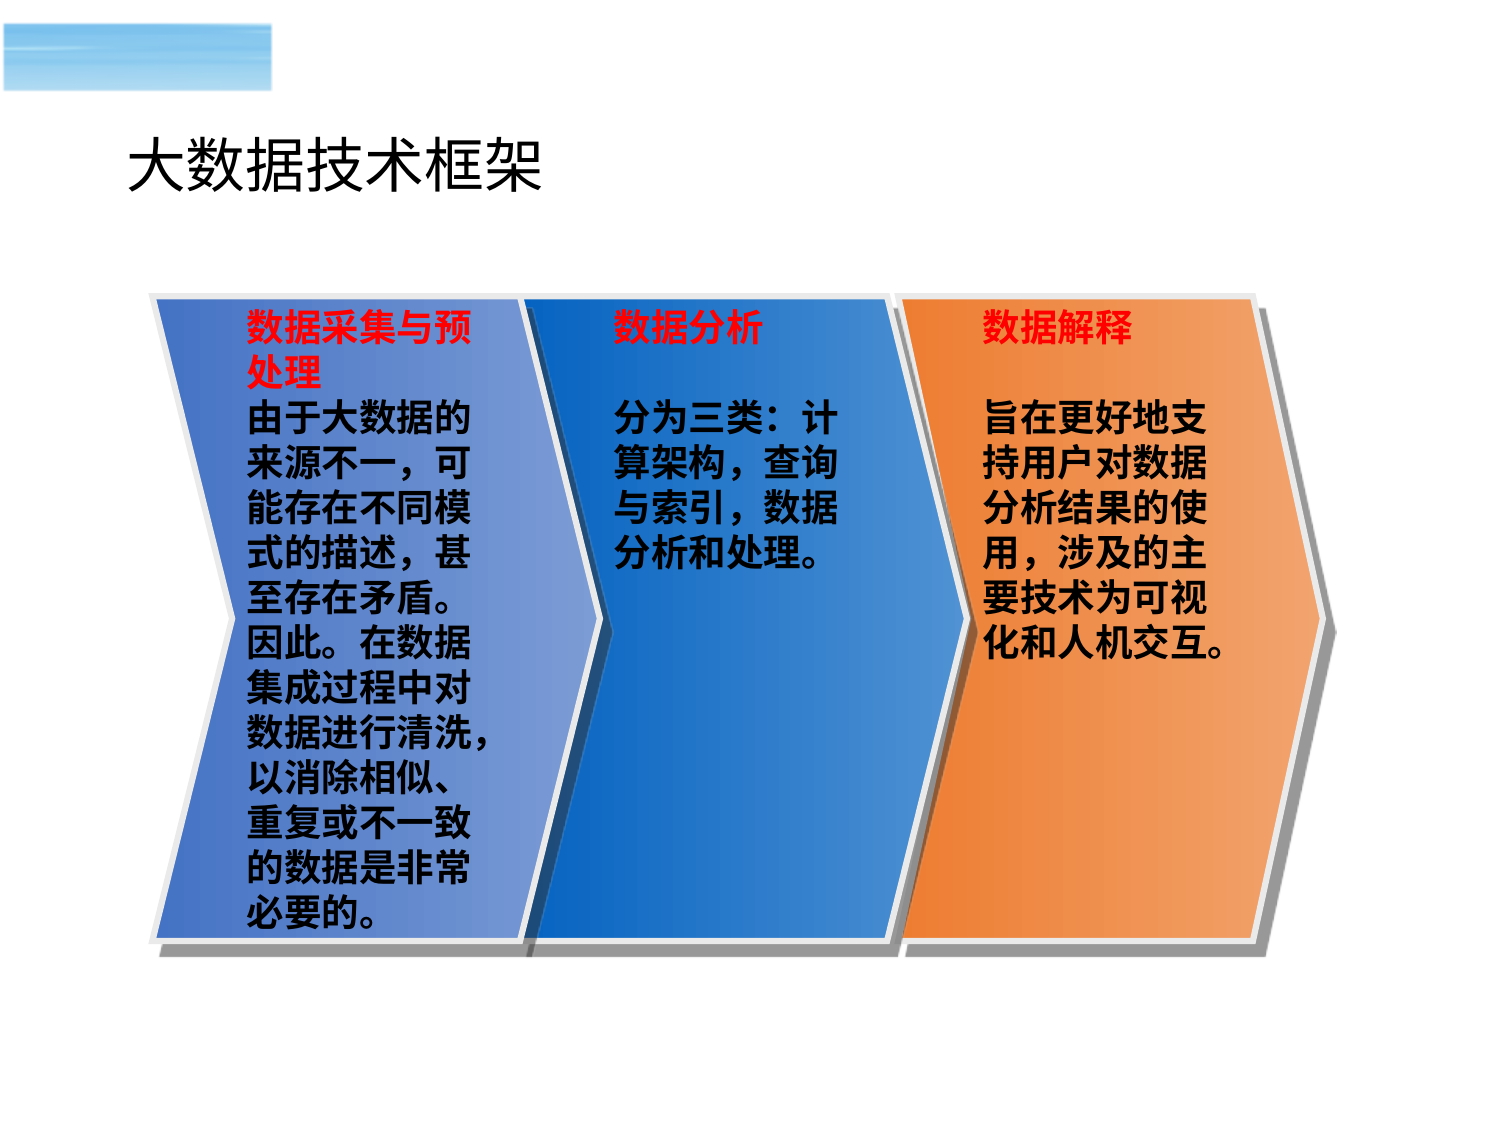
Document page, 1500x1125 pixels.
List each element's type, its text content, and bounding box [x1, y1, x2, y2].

title 大数据技术框架 [111, 128, 680, 209]
picture [2, 22, 273, 92]
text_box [152, 292, 1323, 945]
